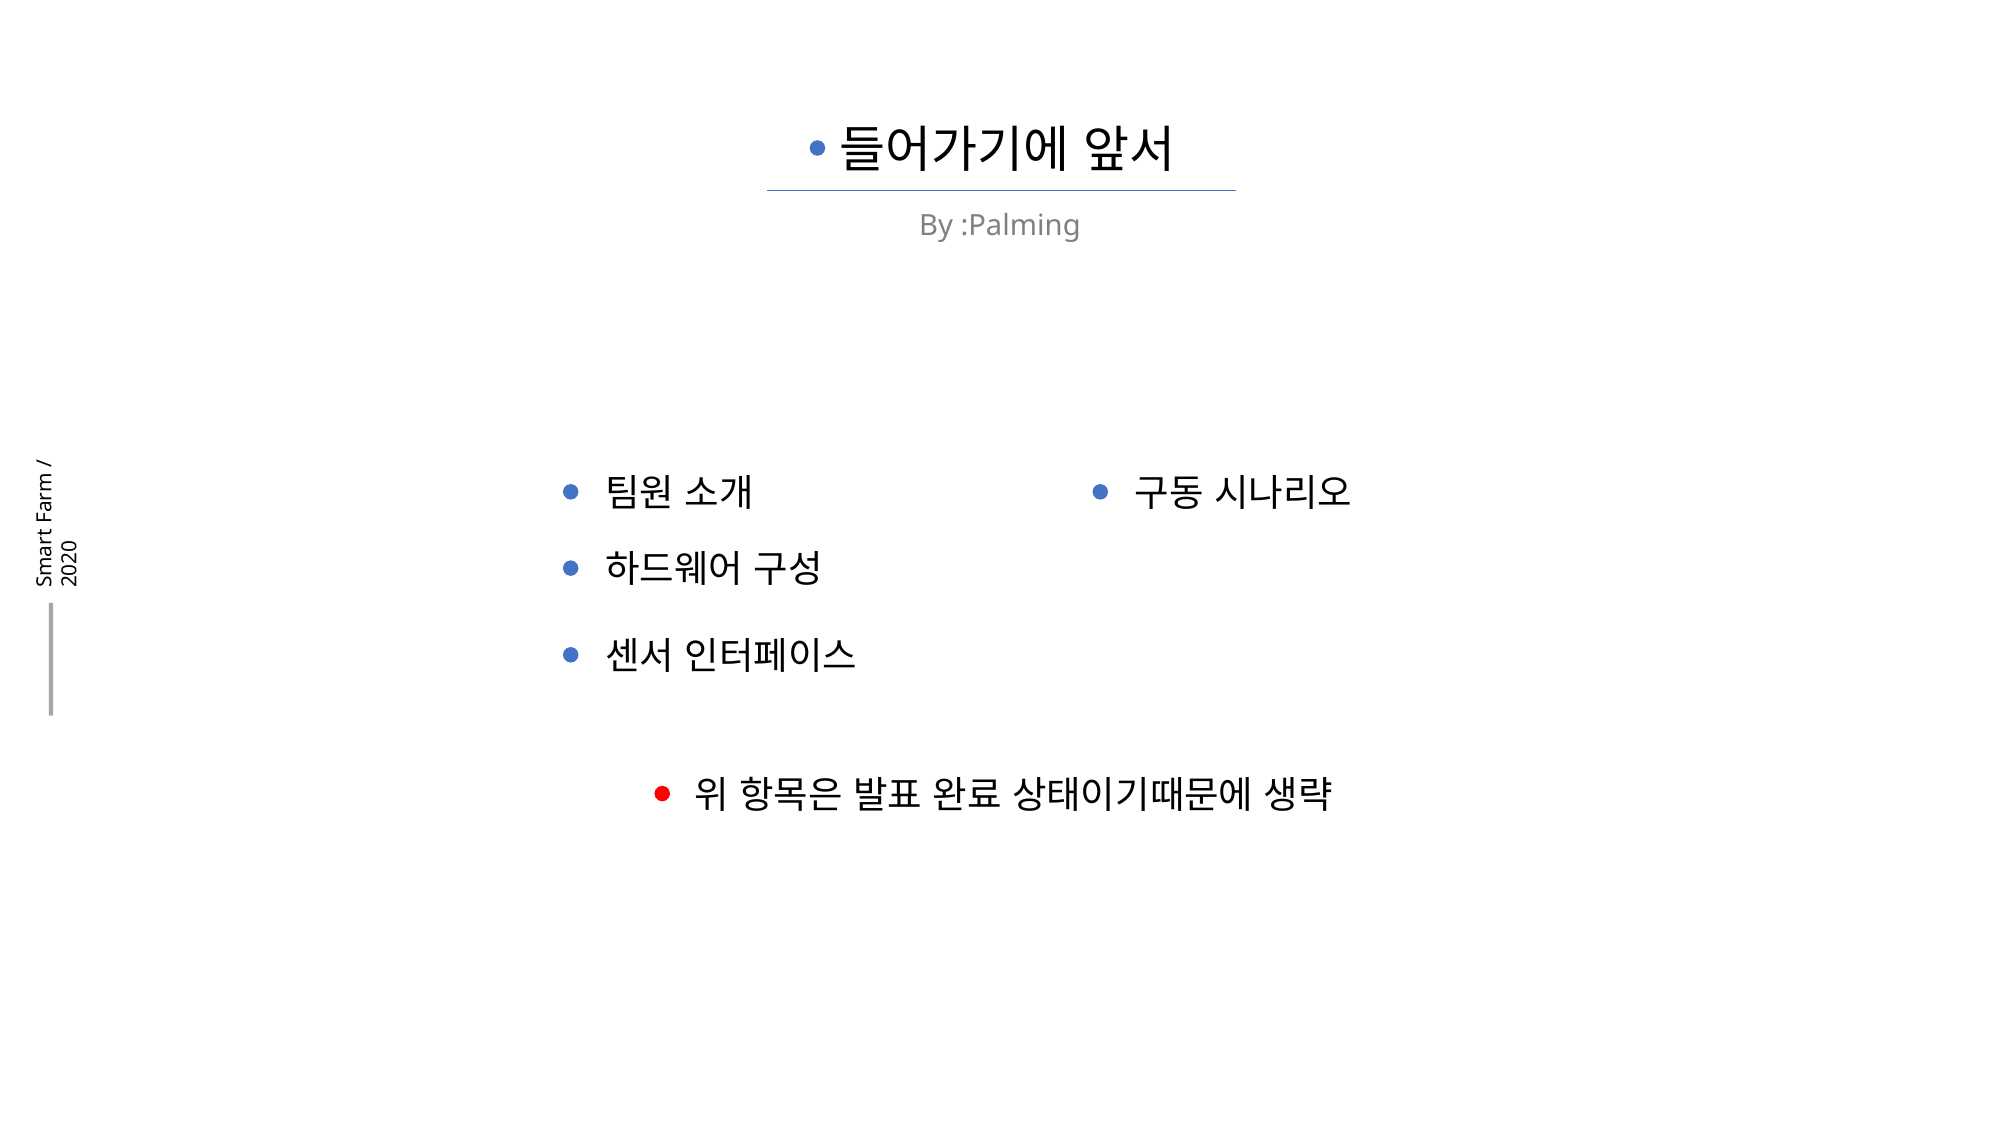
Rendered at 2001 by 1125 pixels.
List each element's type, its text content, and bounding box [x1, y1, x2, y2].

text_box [562, 537, 838, 599]
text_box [809, 110, 1191, 186]
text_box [1092, 461, 1367, 523]
text_box Smart Farm / 2020 [23, 398, 79, 603]
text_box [654, 763, 1346, 824]
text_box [562, 461, 769, 523]
text_box By :Palming [904, 198, 1096, 249]
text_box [562, 624, 872, 686]
